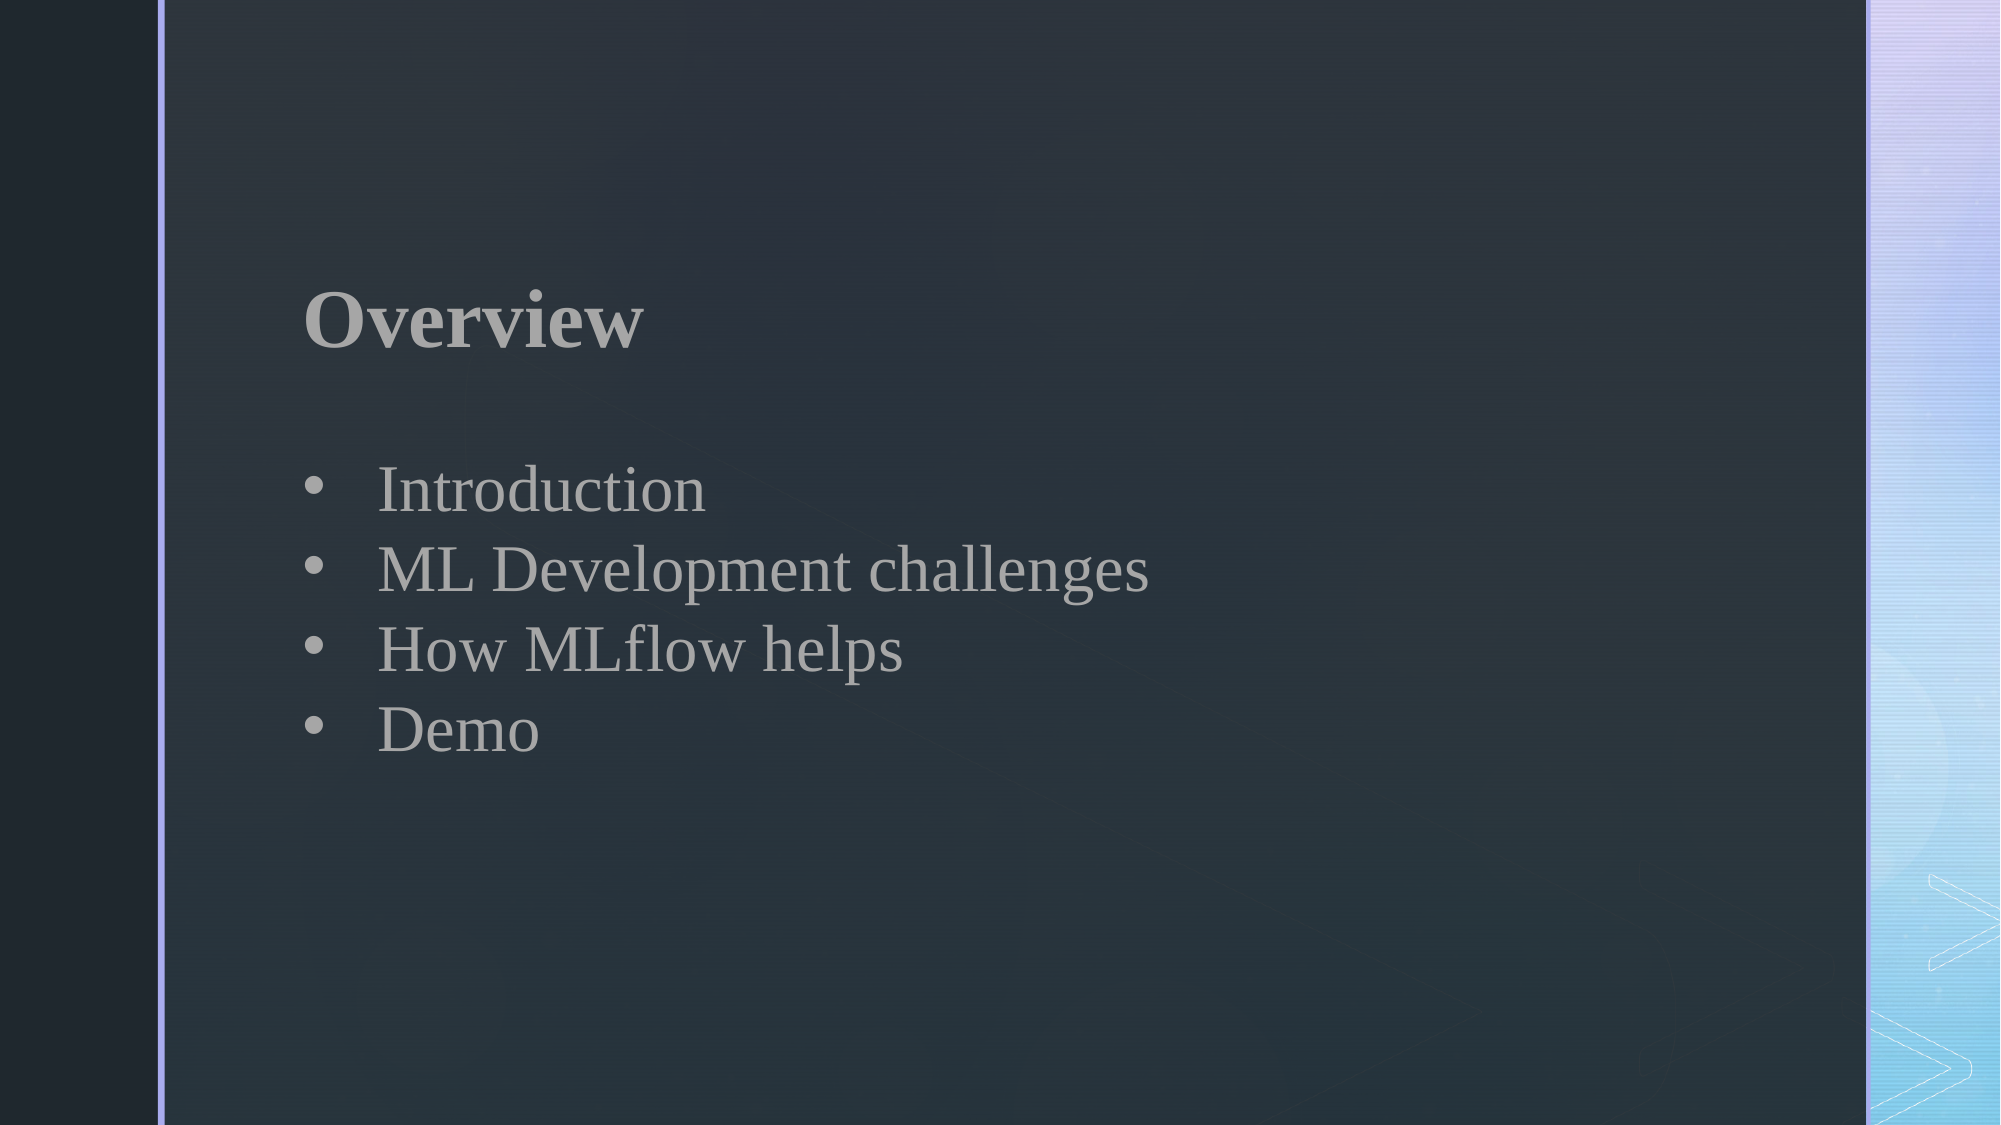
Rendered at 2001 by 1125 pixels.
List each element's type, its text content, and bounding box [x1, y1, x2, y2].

text_box Overview Introduction ML Development challenges How MLflow helps Demo [287, 257, 1644, 772]
picture [1871, 0, 2001, 1125]
